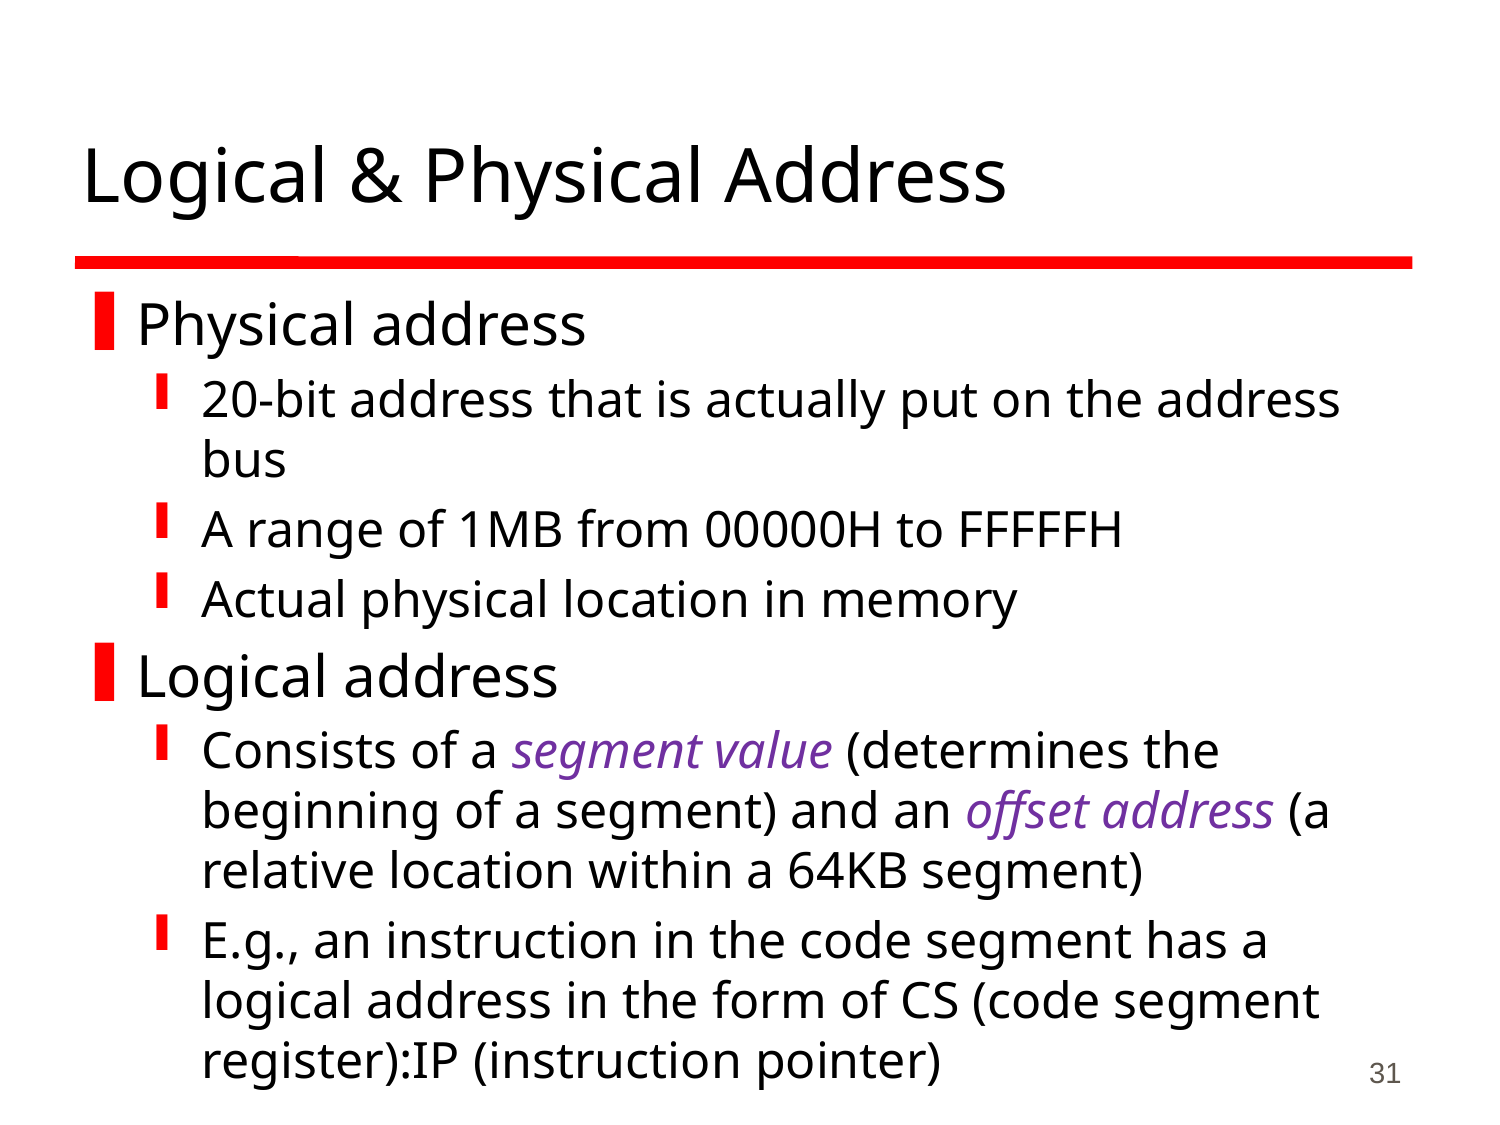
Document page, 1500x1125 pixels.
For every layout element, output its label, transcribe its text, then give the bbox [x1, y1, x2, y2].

list Physical address 20-bit address that is actually put on the address bus A range of 1MB from 00000H to FFFFFH Actual physical location in memory Logical address Consists of a segment value (determines the beginning of a segment) and an offset address (a relative location within a 64KB segment) E.g., an instruction in the code segment has a logical address in the form of CS (code segment register):IP (instruction pointer) [64, 279, 1407, 965]
slide_number 31 [1103, 1021, 1417, 1098]
title Logical & Physical Address [66, 37, 1413, 226]
